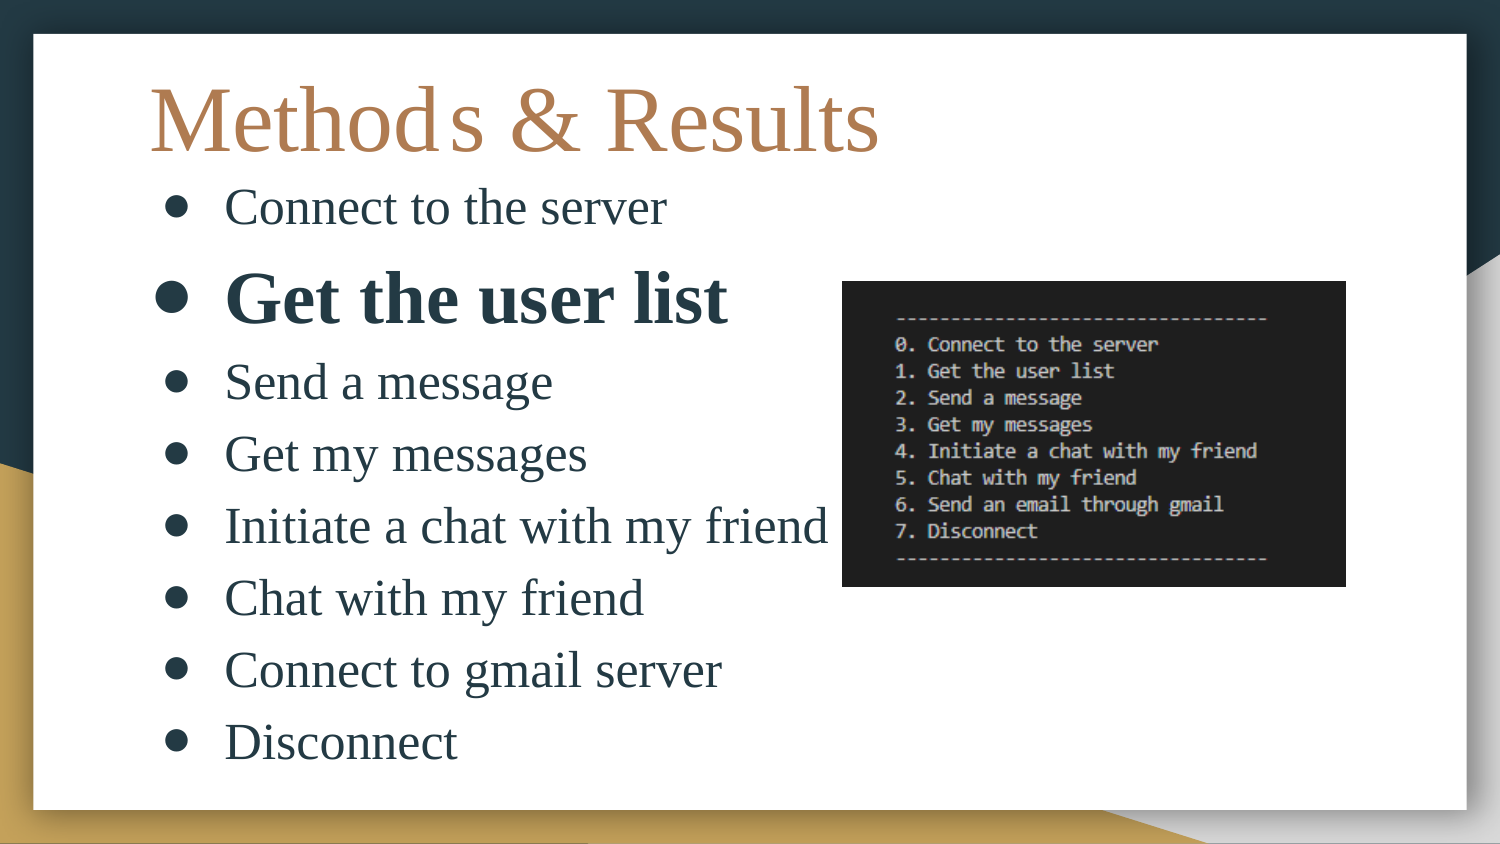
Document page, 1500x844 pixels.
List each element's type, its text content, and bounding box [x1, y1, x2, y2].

list Connect to the server Get the user list Send a message Get my messages Initiate a chat with my friend Chat with my friend Connect to gmail server Disconnect [134, 148, 1366, 773]
title Method s & Results [134, 42, 1366, 148]
picture [841, 281, 1346, 587]
